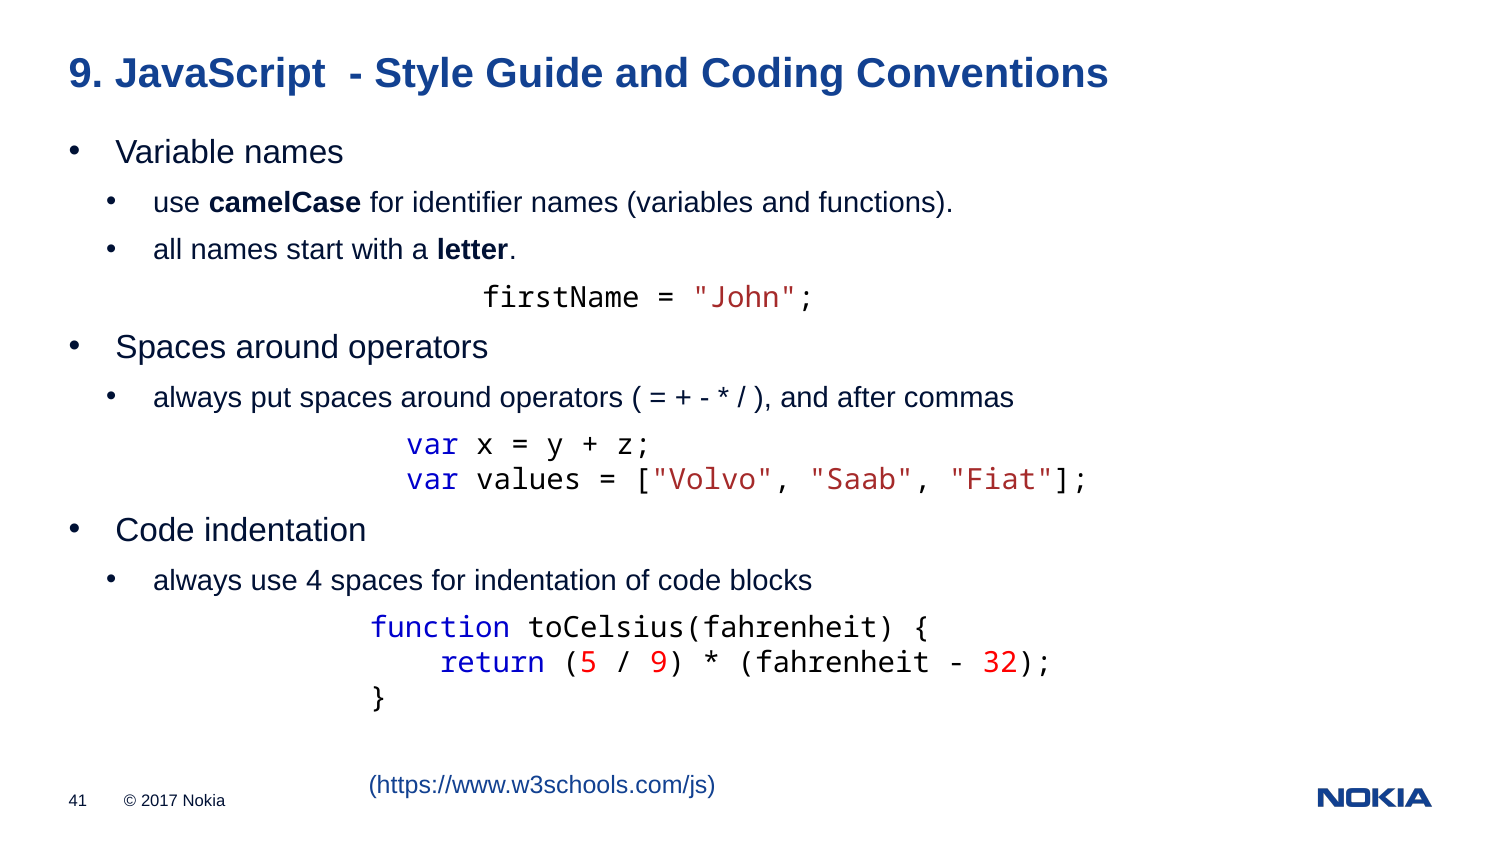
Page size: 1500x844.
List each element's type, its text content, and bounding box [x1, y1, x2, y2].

text_box (https://www.w3schools.com/js) [353, 761, 732, 807]
list Variable names use camelCase for identifier names (variables and functions). all names start with a letter. firstName = "John"; Spaces around operators always put spaces around operators ( = + - * / ), and after commas var x = y + z; var values = ["Volvo", "Saab", "Fiat"]; Code indentation always use 4 spaces for indentation of code blocks function toCelsius(fahrenheit) { return (5 / 9) * (fahrenheit - 32); } [68, 130, 1398, 793]
picture [1292, 762, 1458, 833]
list 9. JavaScript - Style Guide and Coding Conventions [68, 46, 1432, 97]
